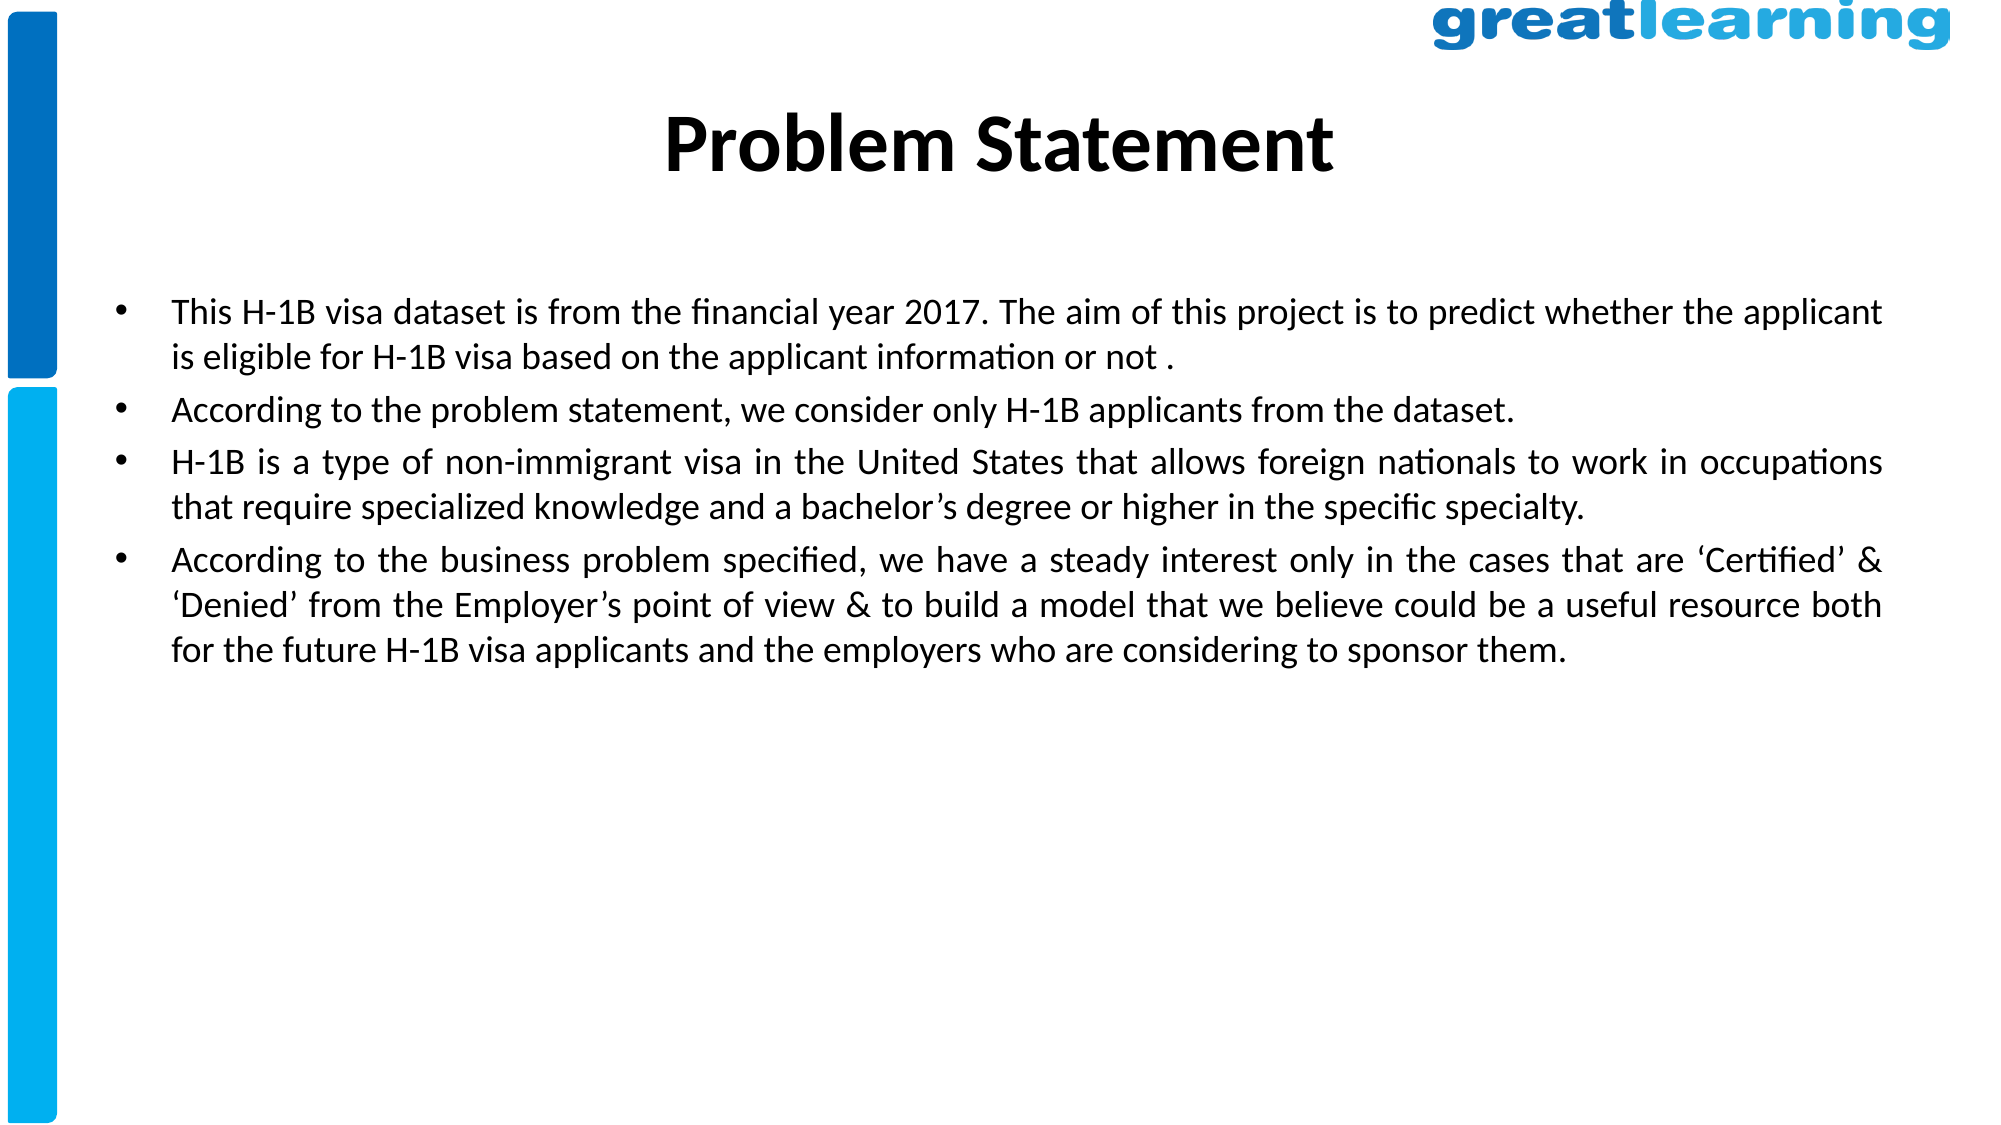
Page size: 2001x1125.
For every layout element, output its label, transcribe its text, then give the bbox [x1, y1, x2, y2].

list This H-1B visa dataset is from the financial year 2017. The aim of this project is to predict whether the applicant is eligible for H-1B visa based on the applicant information or not . According to the problem statement, we consider only H-1B applicants from the dataset. H-1B is a type of non-immigrant visa in the United States that allows foreign nationals to work in occupations that require specialized knowledge and a bachelor’s degree or higher in the specific specialty. According to the business problem specified, we have a steady interest only in the cases that are ‘Certified’ & ‘Denied’ from the Employer’s point of view & to build a model that we believe could be a useful resource both for the future H-1B visa applicants and the employers who are considering to sponsor them. [99, 279, 1900, 1005]
picture [1433, 0, 1950, 50]
title Problem Statement [99, 42, 1900, 233]
